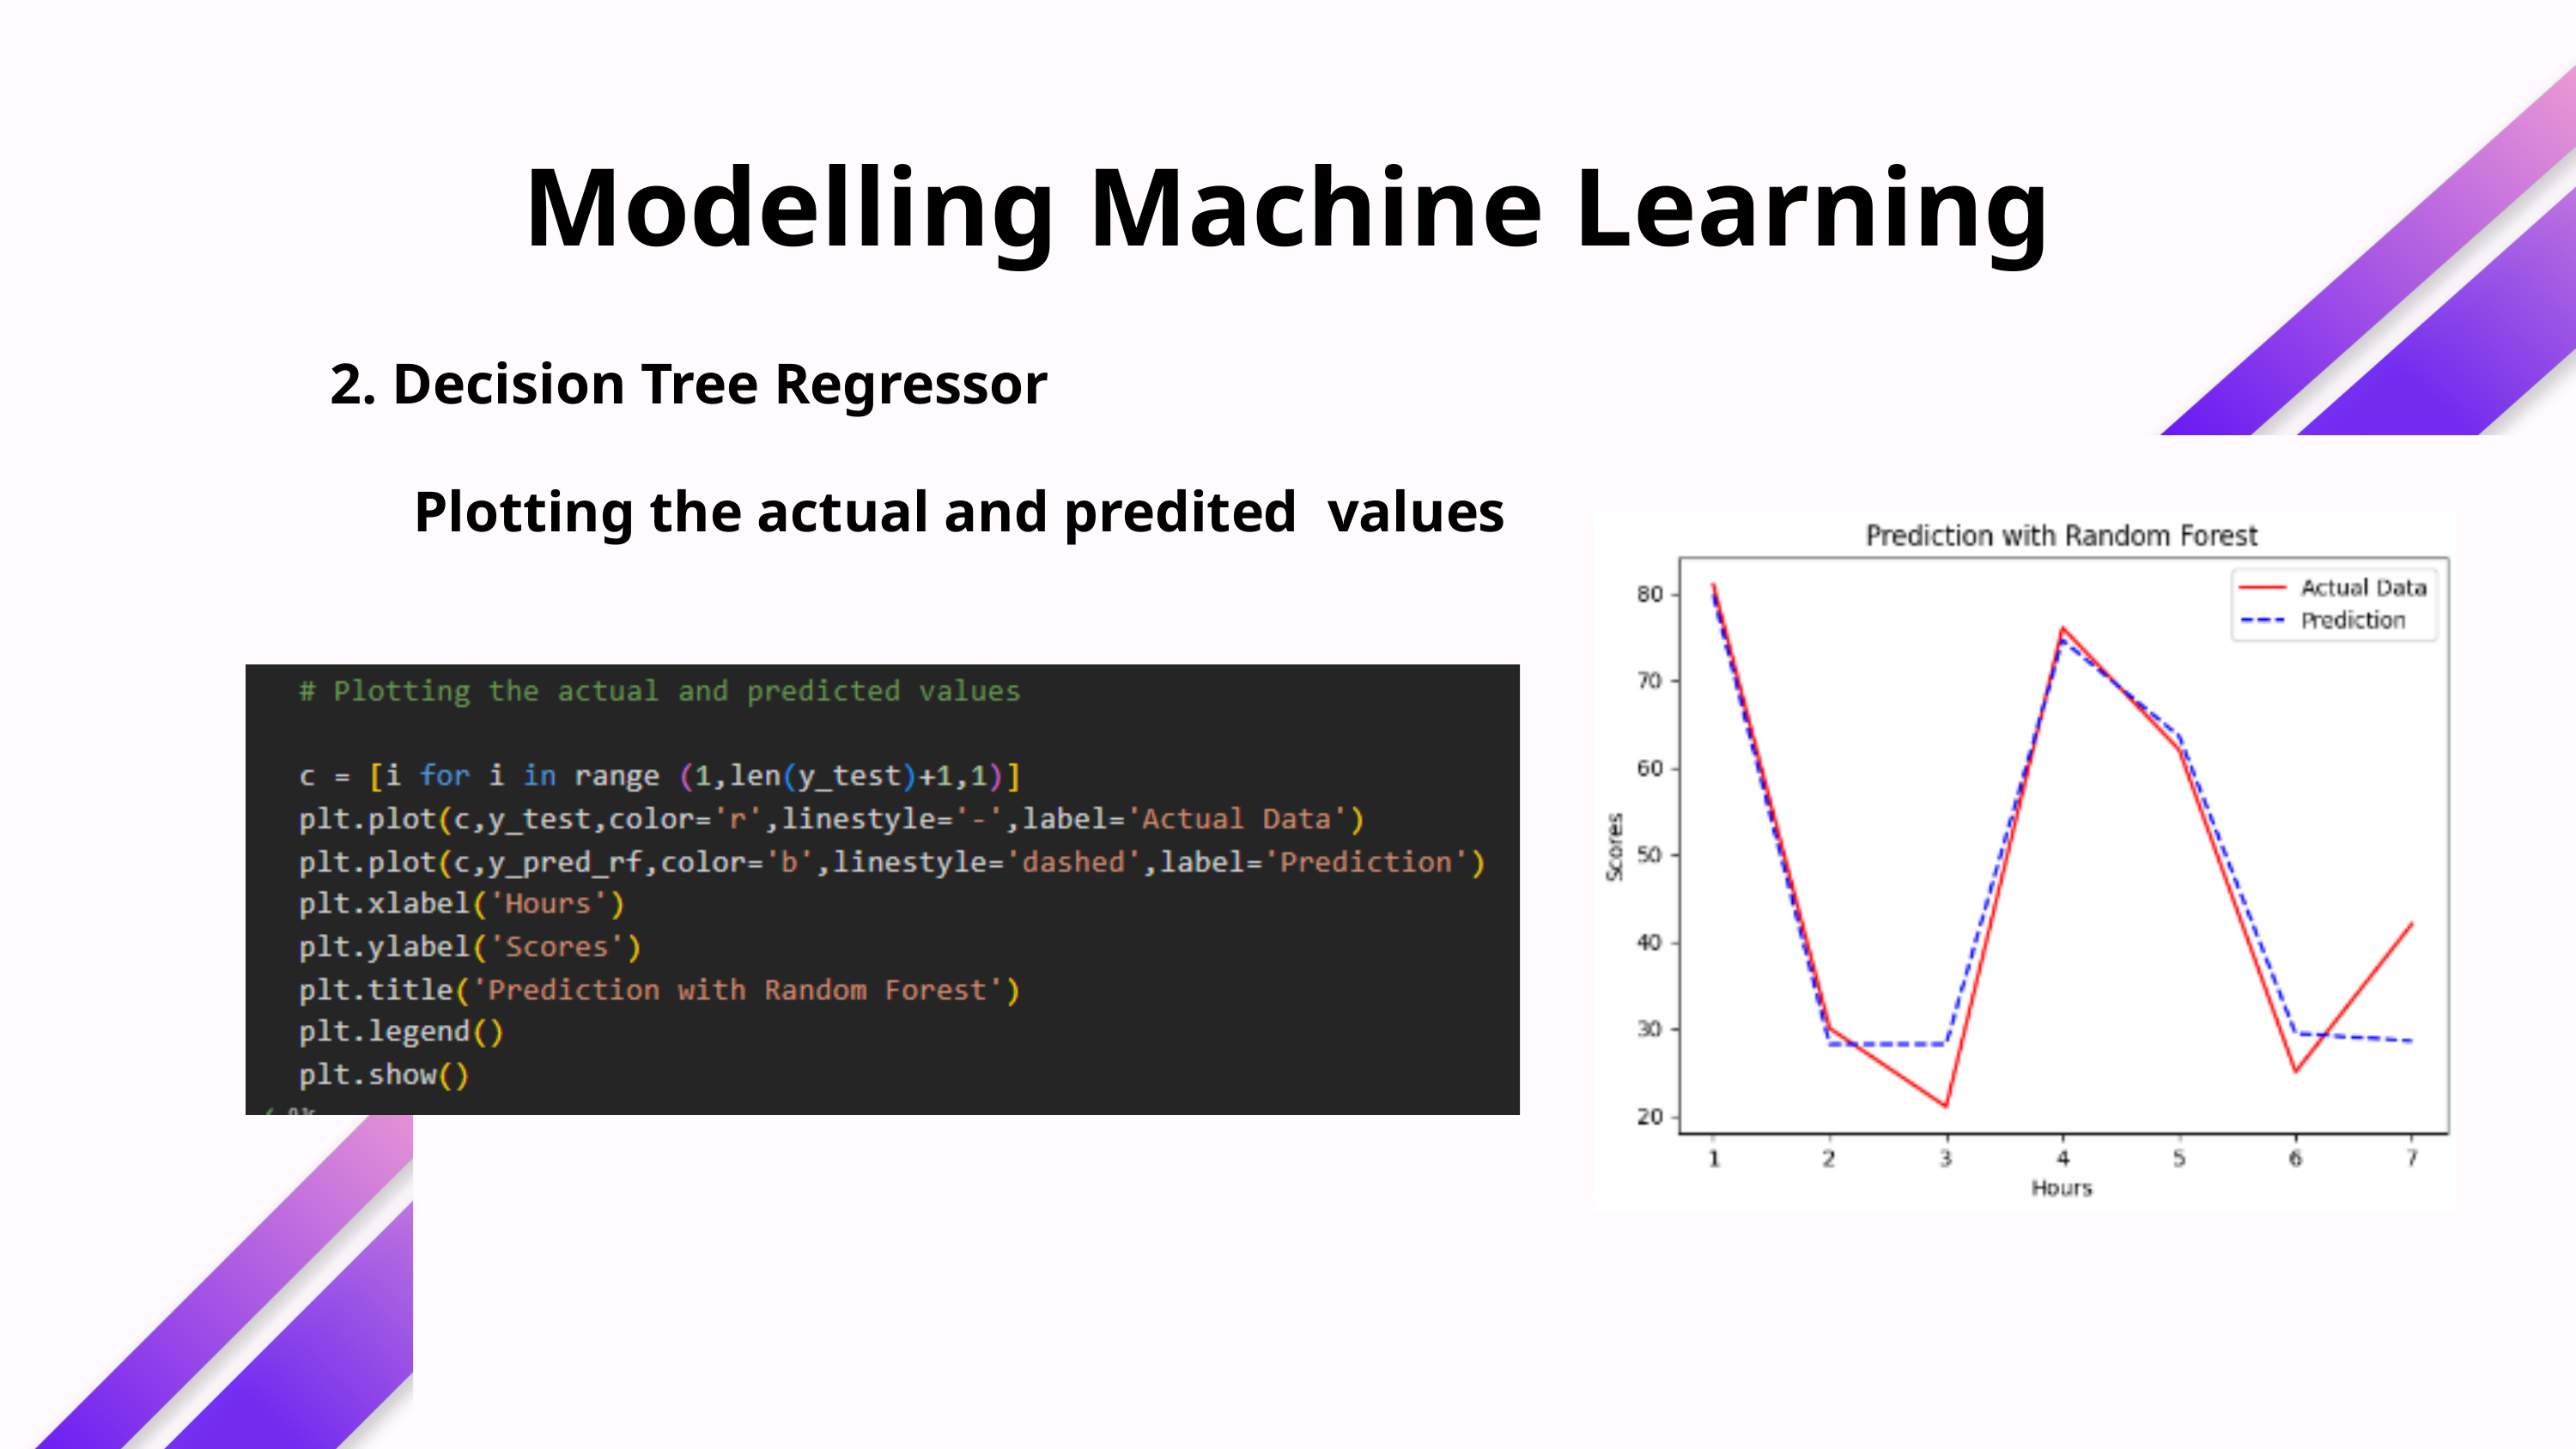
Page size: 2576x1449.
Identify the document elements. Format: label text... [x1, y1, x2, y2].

text_box [0, 1002, 414, 1449]
text_box Modelling Machine Learning [216, 137, 2360, 267]
text_box [1594, 509, 2457, 1211]
text_box 2. Decision Tree Regressor [330, 349, 1491, 415]
text_box [245, 664, 1521, 1115]
text_box Plotting the actual and predited values [413, 476, 1573, 543]
text_box [2115, 0, 2576, 435]
